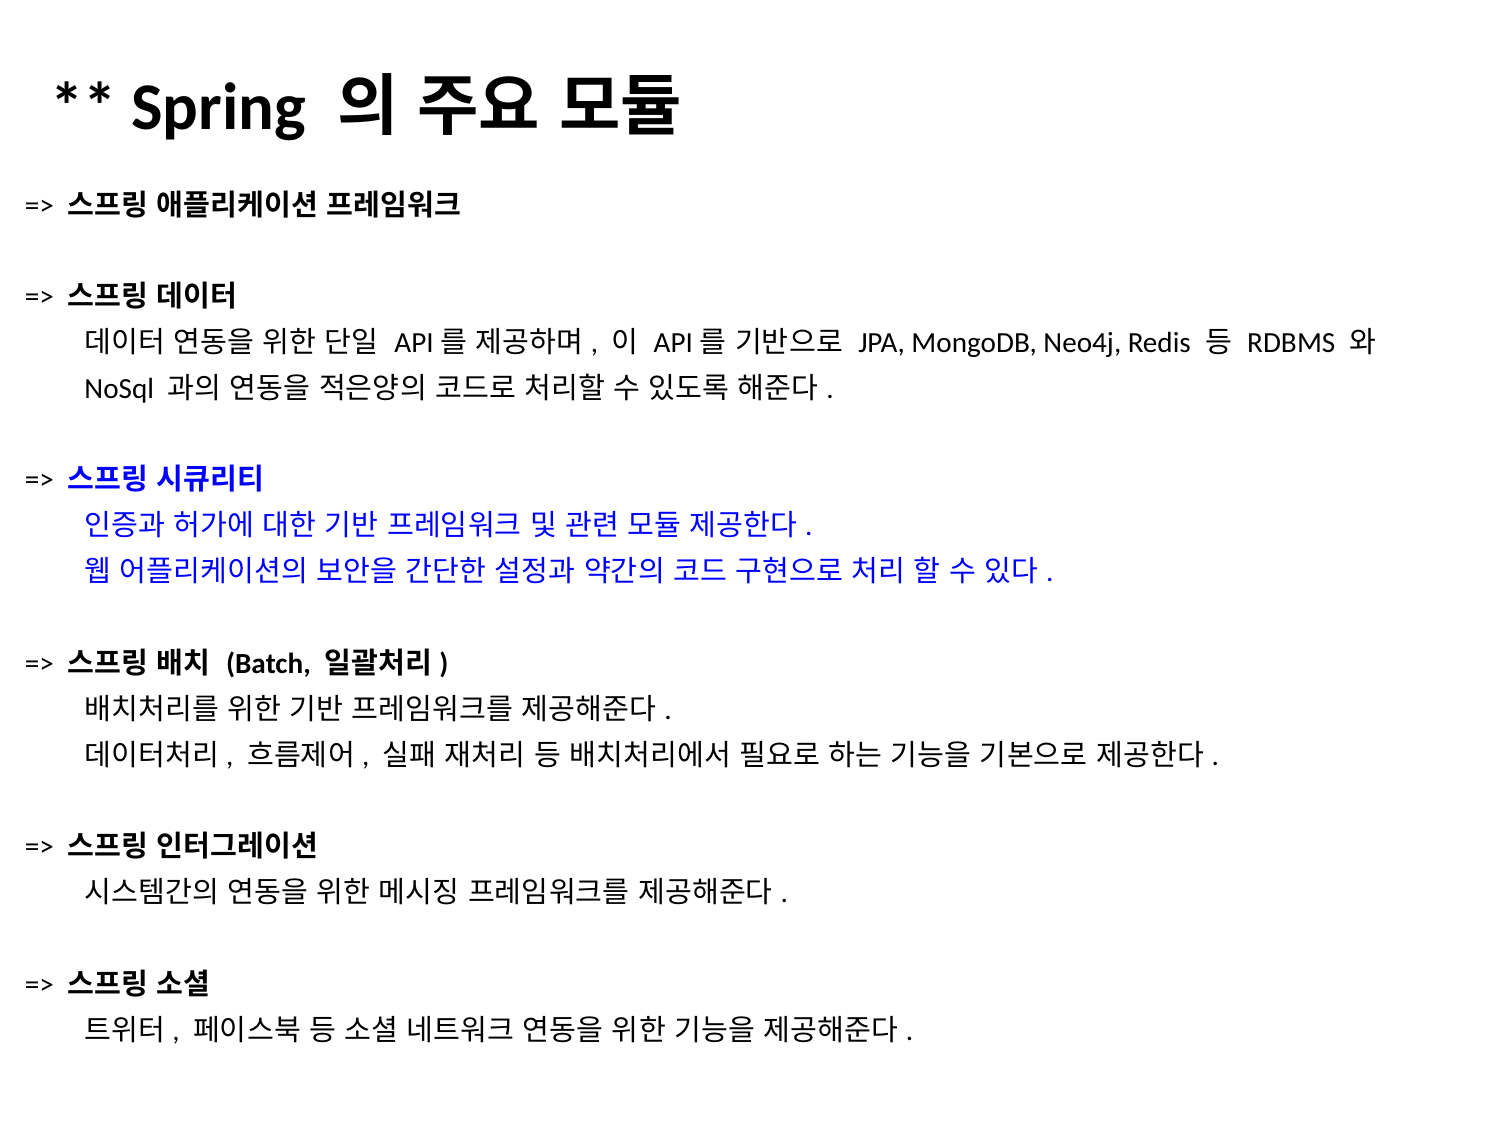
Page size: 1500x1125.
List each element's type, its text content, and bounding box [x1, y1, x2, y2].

title ** Spring 의 주요 모듈 [50, 62, 1412, 144]
list => 스프링 애플리케이션 프레임워크 => 스프링 데이터 데이터 연동을 위한 단일 API를 제공하며, 이 API를 기반으로 JPA, MongoDB, Neo4j, Redis 등 RDBMS 와 NoSql 과의 연동을 적은양의 코드로 처리할 수 있도록 해준다. => 스프링 시큐리티 인증과 허가에 대한 기반 프레임워크 및 관련 모듈 제공한다. 웹 어플리케이션의 보안을 간단한 설정과 약간의 코드 구현으로 처리 할 수 있다. => 스프링 배치 (Batch, 일괄처리) 배치처리를 위한 기반 프레임워크를 제공해준다. 데이터처리, 흐름제어, 실패 재처리 등 배치처리에서 필요로 하는 기능을 기본으로 제공한다. => 스프링 인터그레이션 시스템간의 연동을 위한 메시징 프레임워크를 제공해준다. => 스프링 소셜 트위터, 페이스북 등 소셜 네트워크 연동을 위한 기능을 제공해준다. [24, 174, 1436, 1050]
